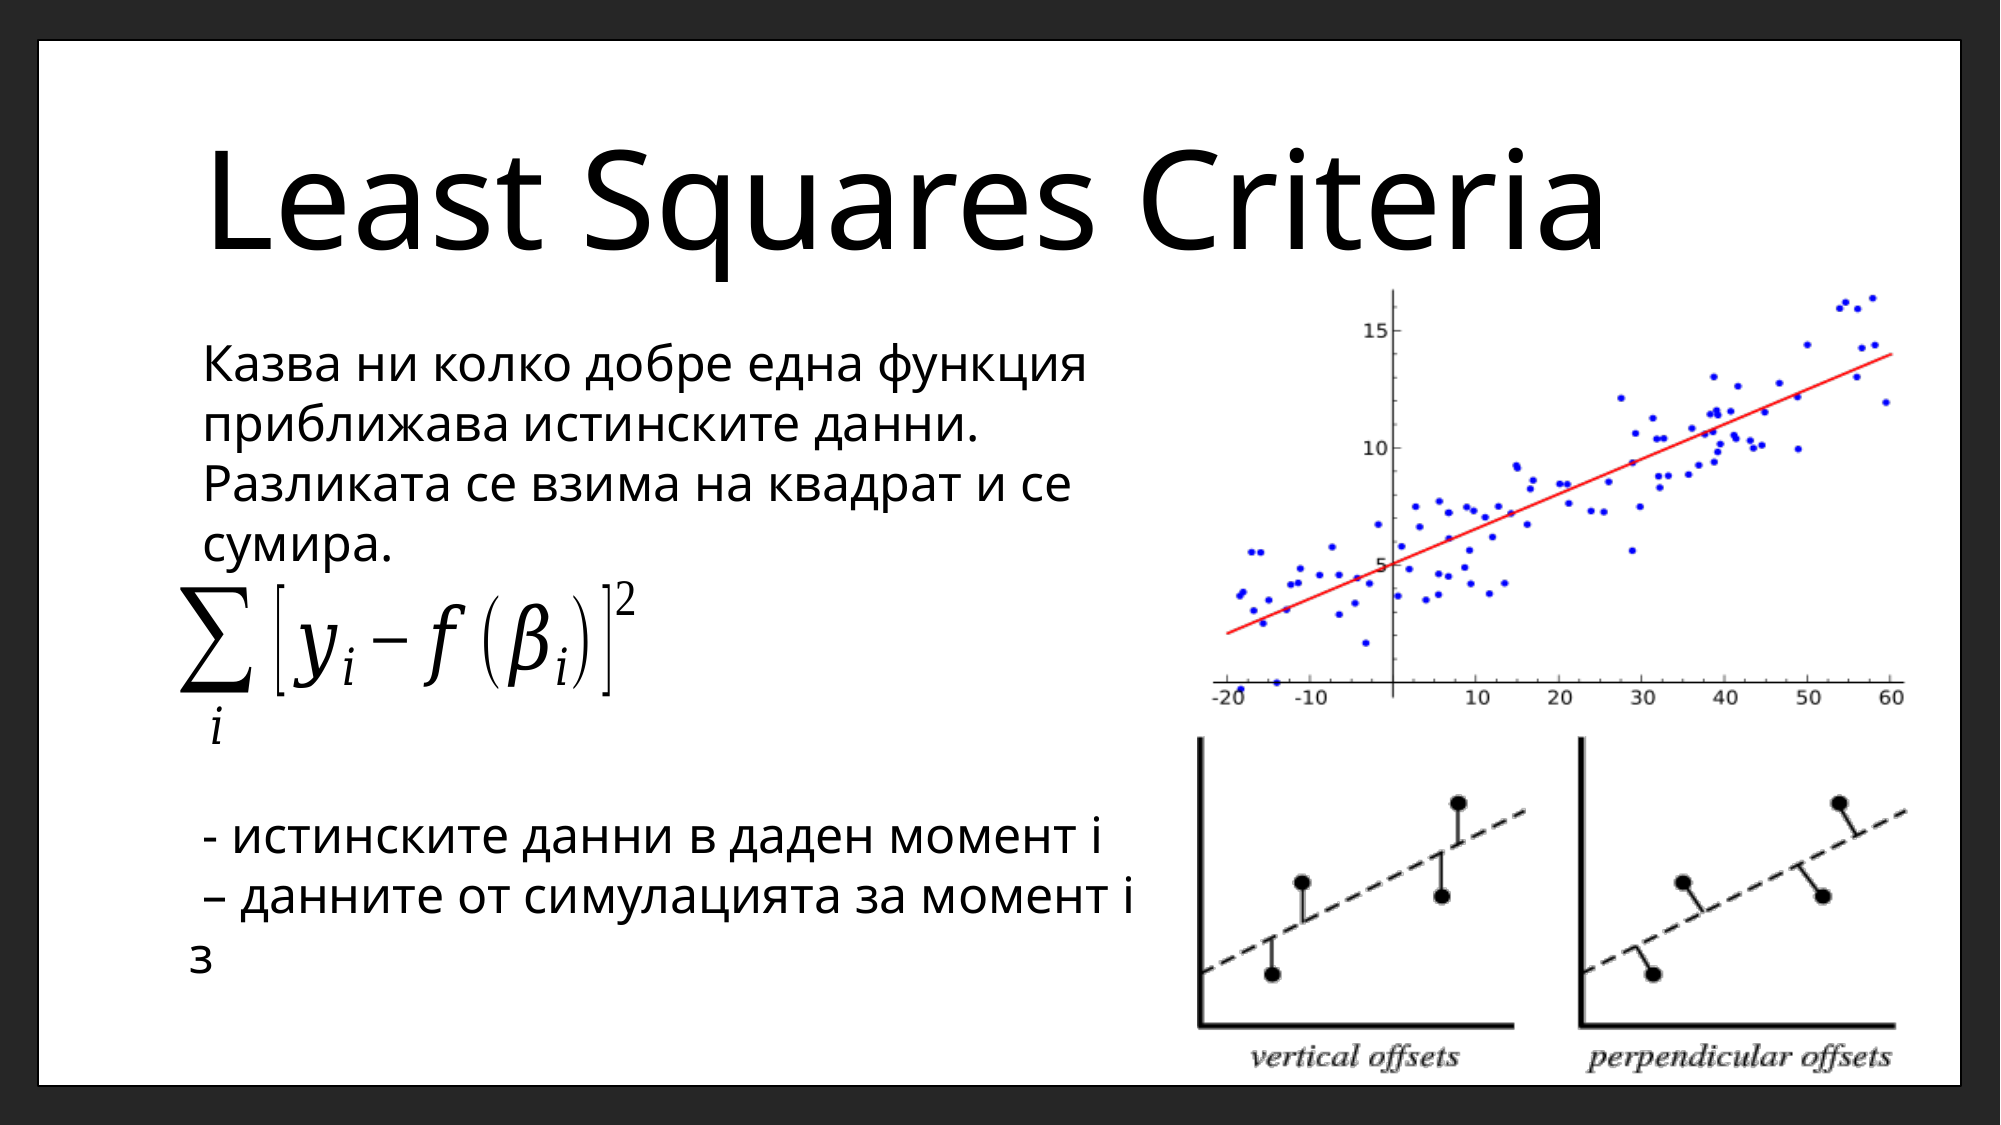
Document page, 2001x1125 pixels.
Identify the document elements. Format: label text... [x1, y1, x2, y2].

picture [1197, 277, 1917, 717]
text_box Казва ни колко добре една функция приближава истинските данни. Разликата се взима на квадрат и се сумира. [187, 317, 1186, 610]
text_box Least Squares Criteria [187, 93, 1808, 317]
picture [1197, 736, 1917, 1076]
